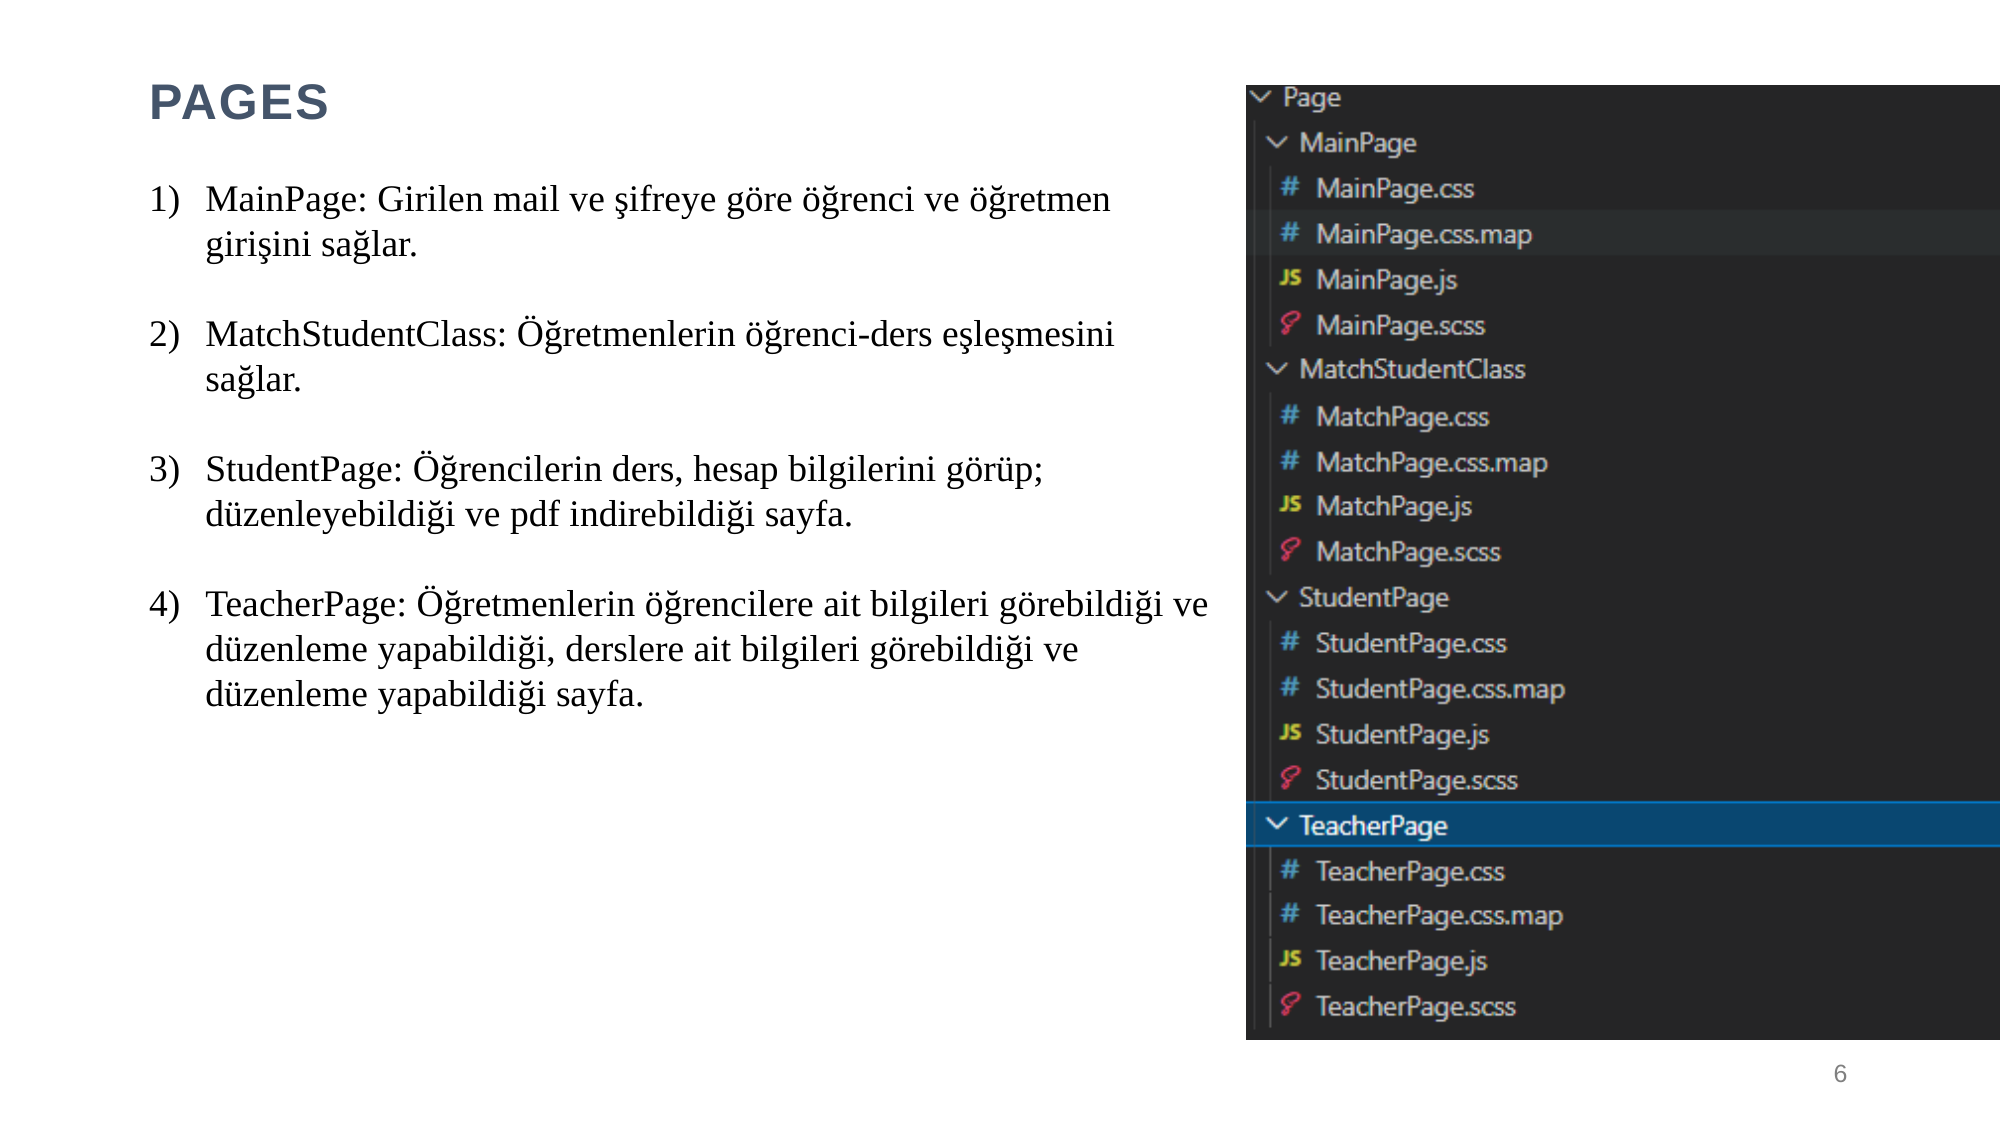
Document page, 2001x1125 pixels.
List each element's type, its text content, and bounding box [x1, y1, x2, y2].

slide_number 6 [1412, 1042, 1863, 1103]
title Pages [134, 52, 810, 155]
picture [1246, 85, 2000, 1040]
text_box MainPage: Girilen mail ve şifreye göre öğrenci ve öğretmen girişini sağlar. MatchStudentClass: Öğretmenlerin öğrenci-ders eşleşmesini sağlar. StudentPage: Öğrencilerin ders, hesap bilgilerini görüp; düzenleyebildiği ve pdf indirebildiği sayfa. TeacherPage: Öğretmenlerin öğrencilere ait bilgileri görebildiği ve düzenleme yapabildiği, derslere ait bilgileri görebildiği ve düzenleme yapabildiği sayfa. [134, 166, 1229, 767]
